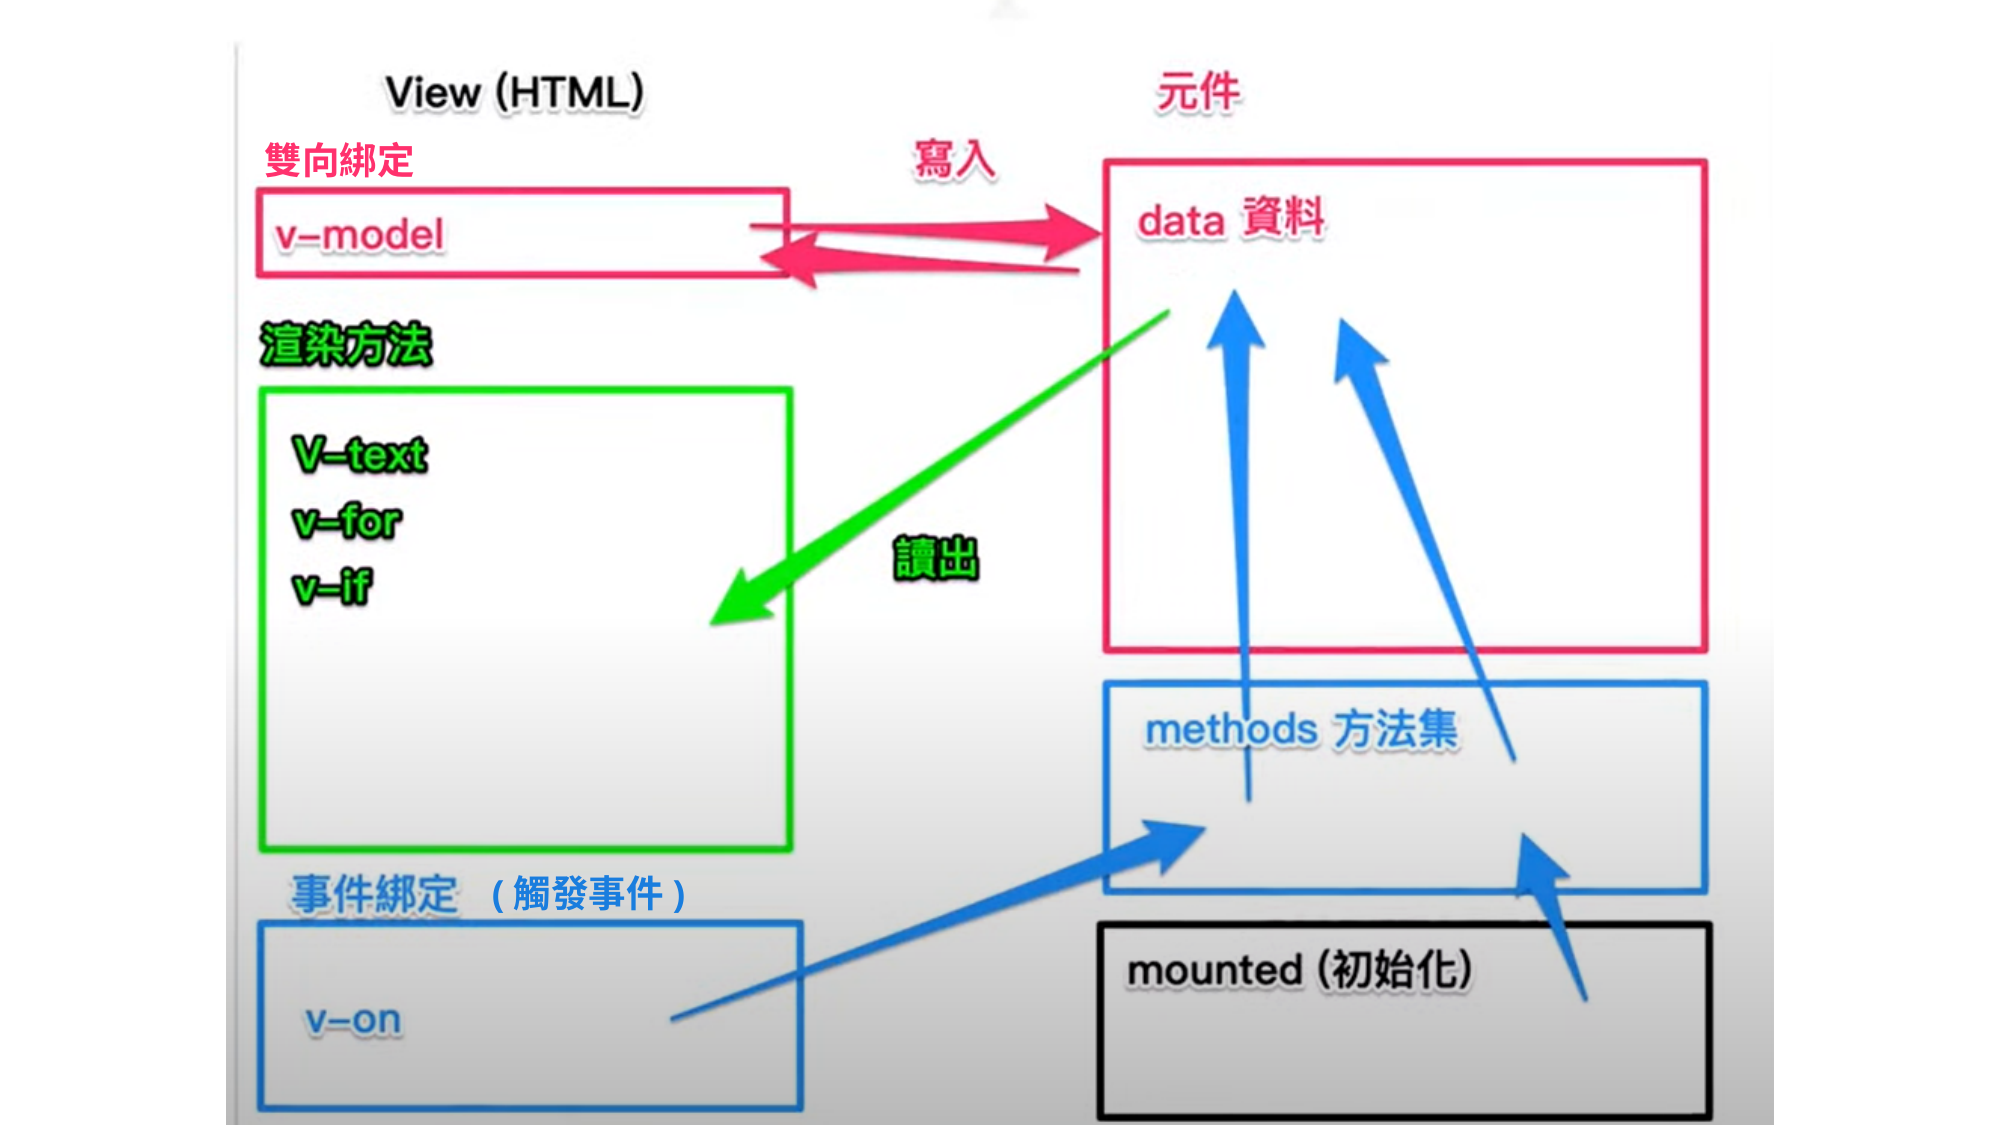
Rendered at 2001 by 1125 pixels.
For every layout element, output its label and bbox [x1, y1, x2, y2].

picture [226, 0, 1774, 1125]
